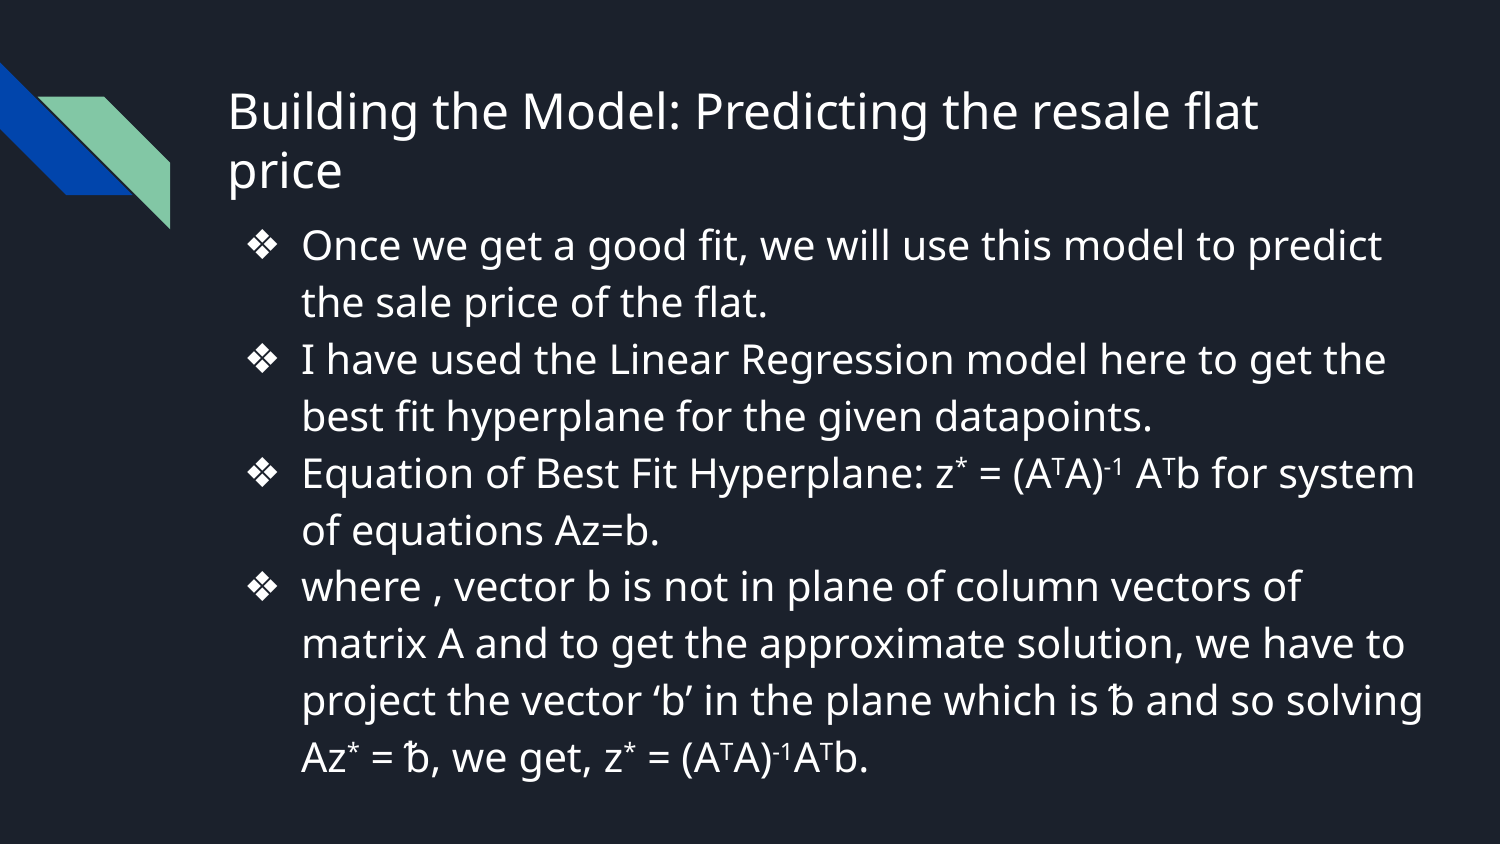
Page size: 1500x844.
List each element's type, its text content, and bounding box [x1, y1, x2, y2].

title Building the Model: Predicting the resale flat price [212, 64, 1368, 196]
list Once we get a good fit, we will use this model to predict the sale price of the flat. I have used the Linear Regression model here to get the best fit hyperplane for the given datapoints. Equation of Best Fit Hyperplane: z* = (ATA)-1 ATb for system of equations Az=b. where , vector b is not in plane of column vectors of matrix A and to get the approximate solution, we have to project the vector ‘b’ in the plane which is ᵬ and so solving Az* = ᵬ, we get, z* = (ATA)-1ATb. [212, 196, 1452, 812]
